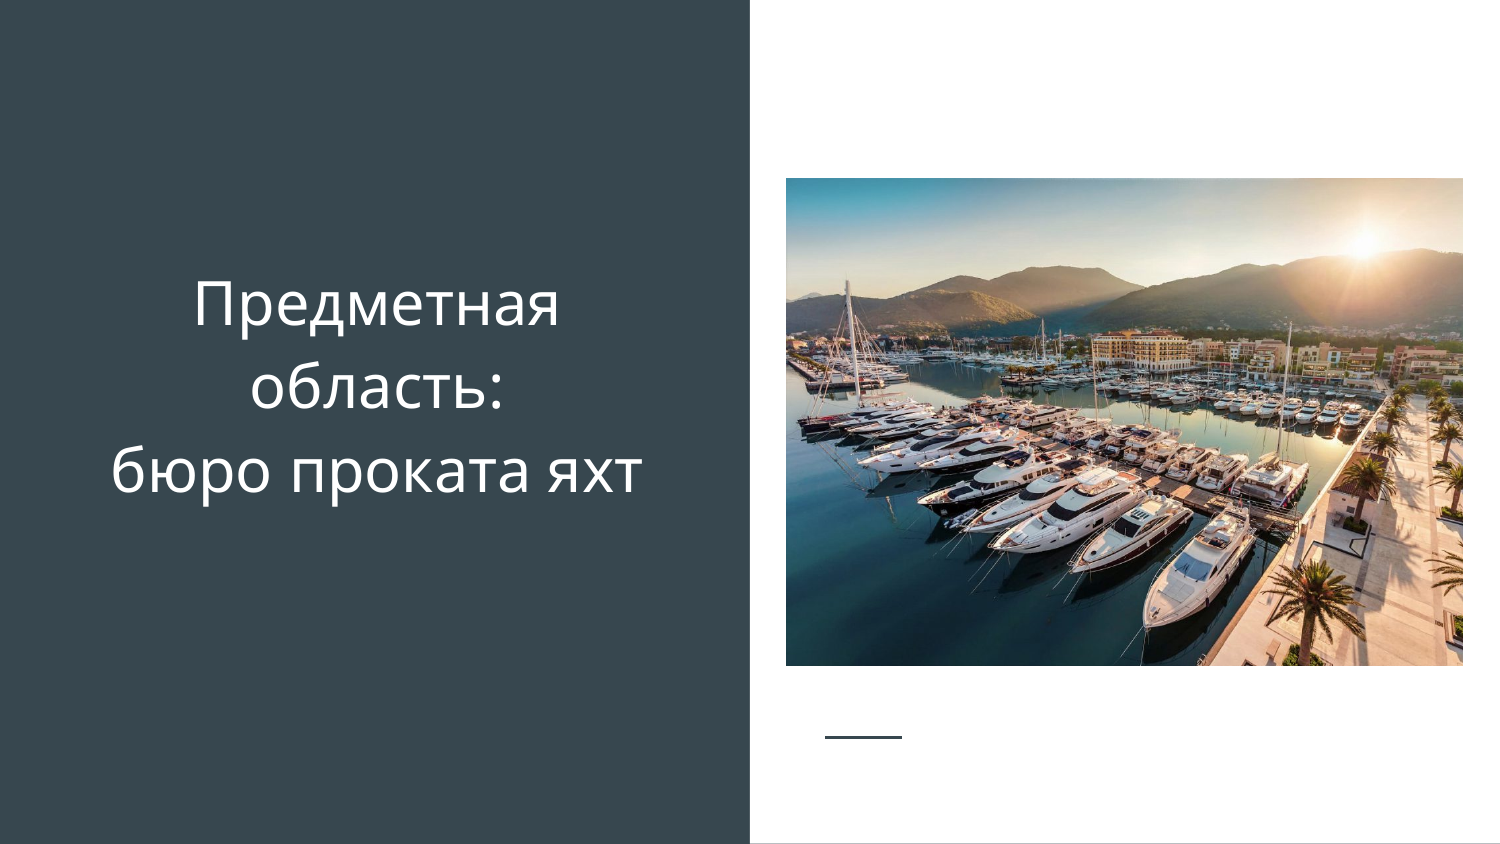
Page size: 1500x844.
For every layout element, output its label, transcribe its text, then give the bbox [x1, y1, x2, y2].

title Предметная область: бюро проката яхт [45, 245, 710, 526]
picture [786, 177, 1464, 666]
